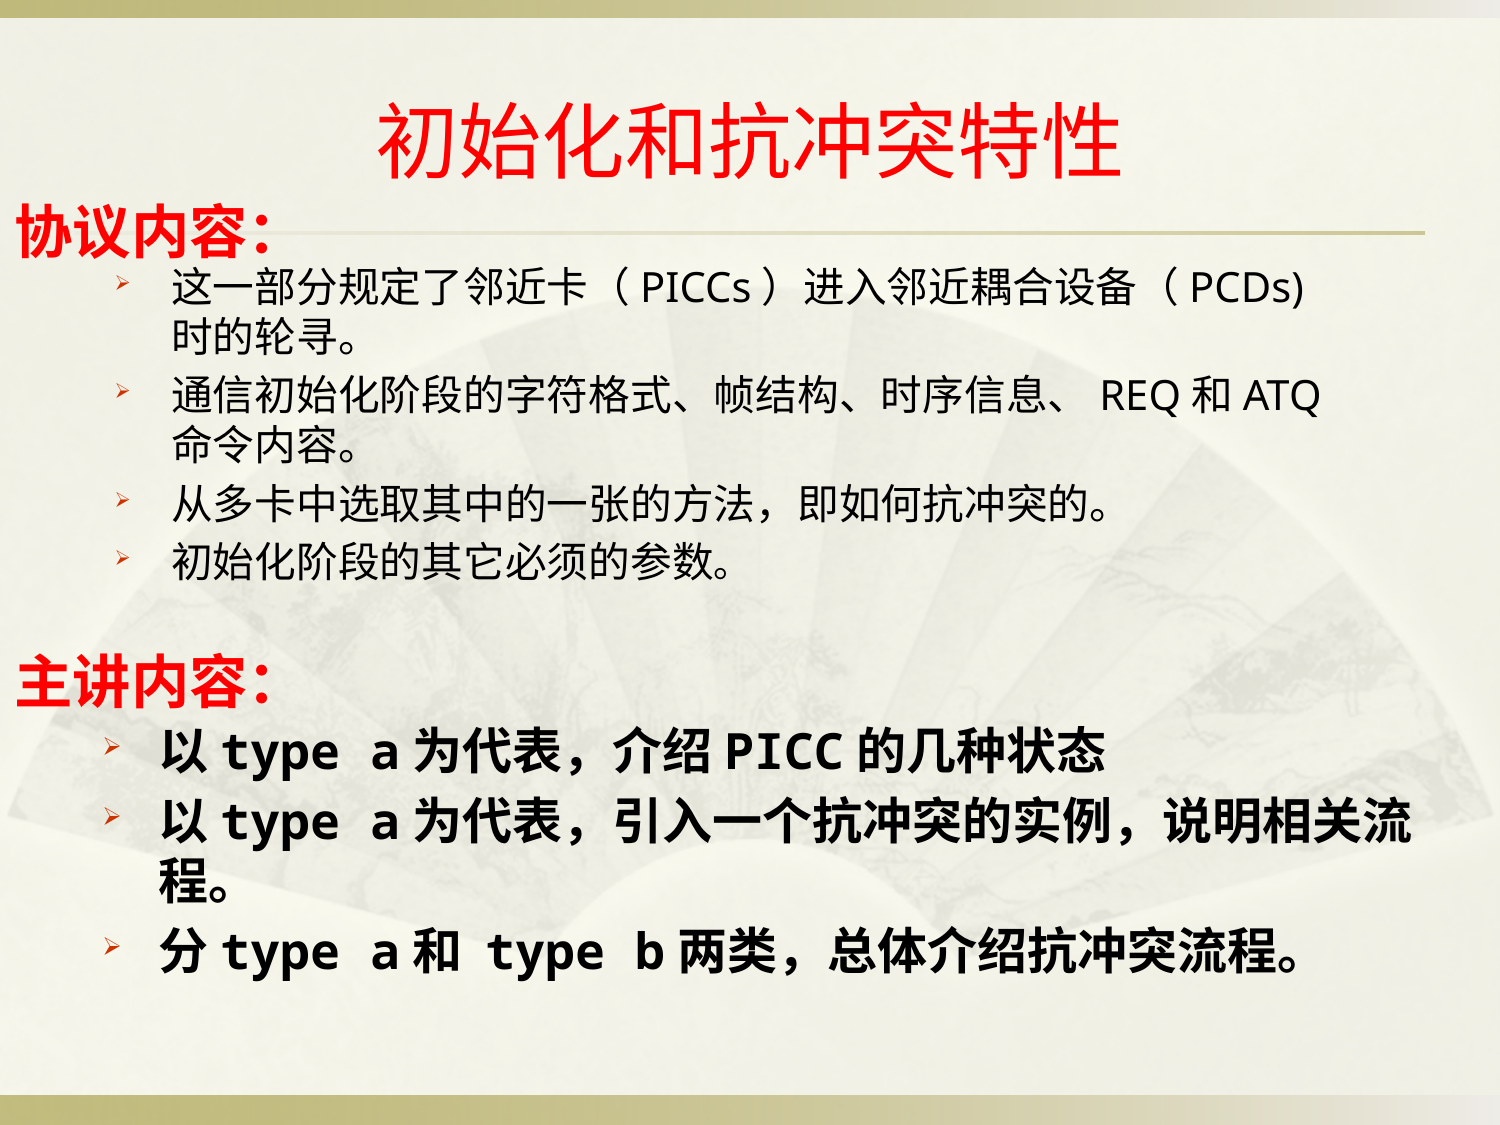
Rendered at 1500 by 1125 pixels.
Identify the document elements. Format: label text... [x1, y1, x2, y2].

text_box 主讲内容： [0, 637, 363, 723]
text_box 这一部分规定了邻近卡（PICCs）进入邻近耦合设备（PCDs)时的轮寻。 通信初始化阶段的字符格式、帧结构、时序信息、REQ和ATQ命令内容。 从多卡中选取其中的一张的方法，即如何抗冲突的。 初始化阶段的其它必须的参数。 [99, 199, 1364, 657]
title 初始化和抗冲突特性 [74, 44, 1426, 233]
text_box 以type a为代表，介绍PICC的几种状态 以type a为代表，引入一个抗冲突的实例，说明相关流程。 分type a和 type b两类，总体介绍抗冲突流程。 [87, 657, 1500, 1120]
text_box 协议内容： [0, 187, 363, 273]
